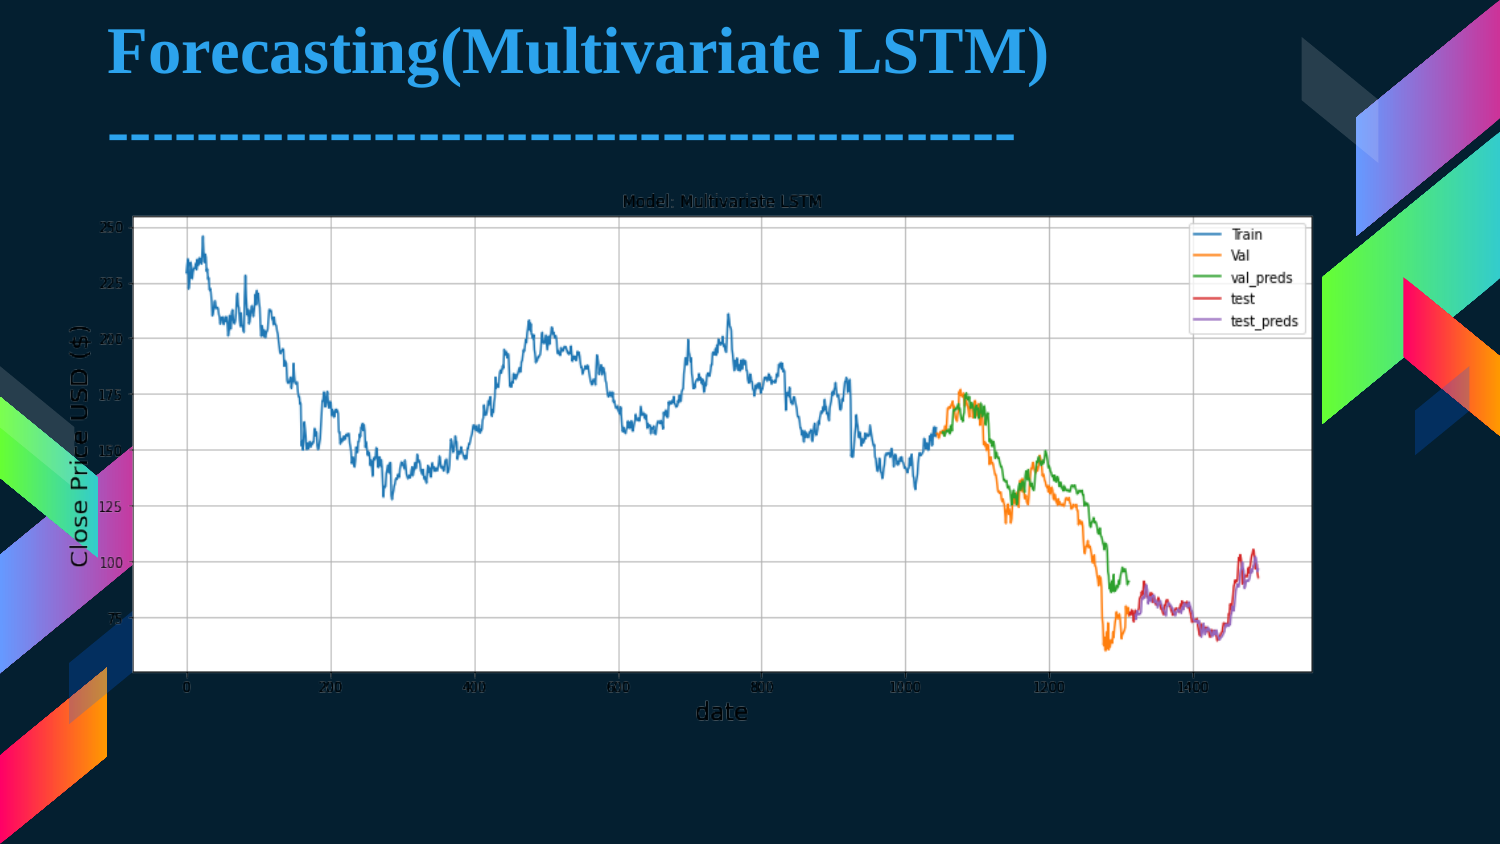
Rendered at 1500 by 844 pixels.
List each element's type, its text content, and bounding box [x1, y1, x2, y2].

picture [60, 184, 1321, 736]
text_box Forecasting(Multivariate LSTM) ----------------------------------------- [92, 0, 1073, 105]
